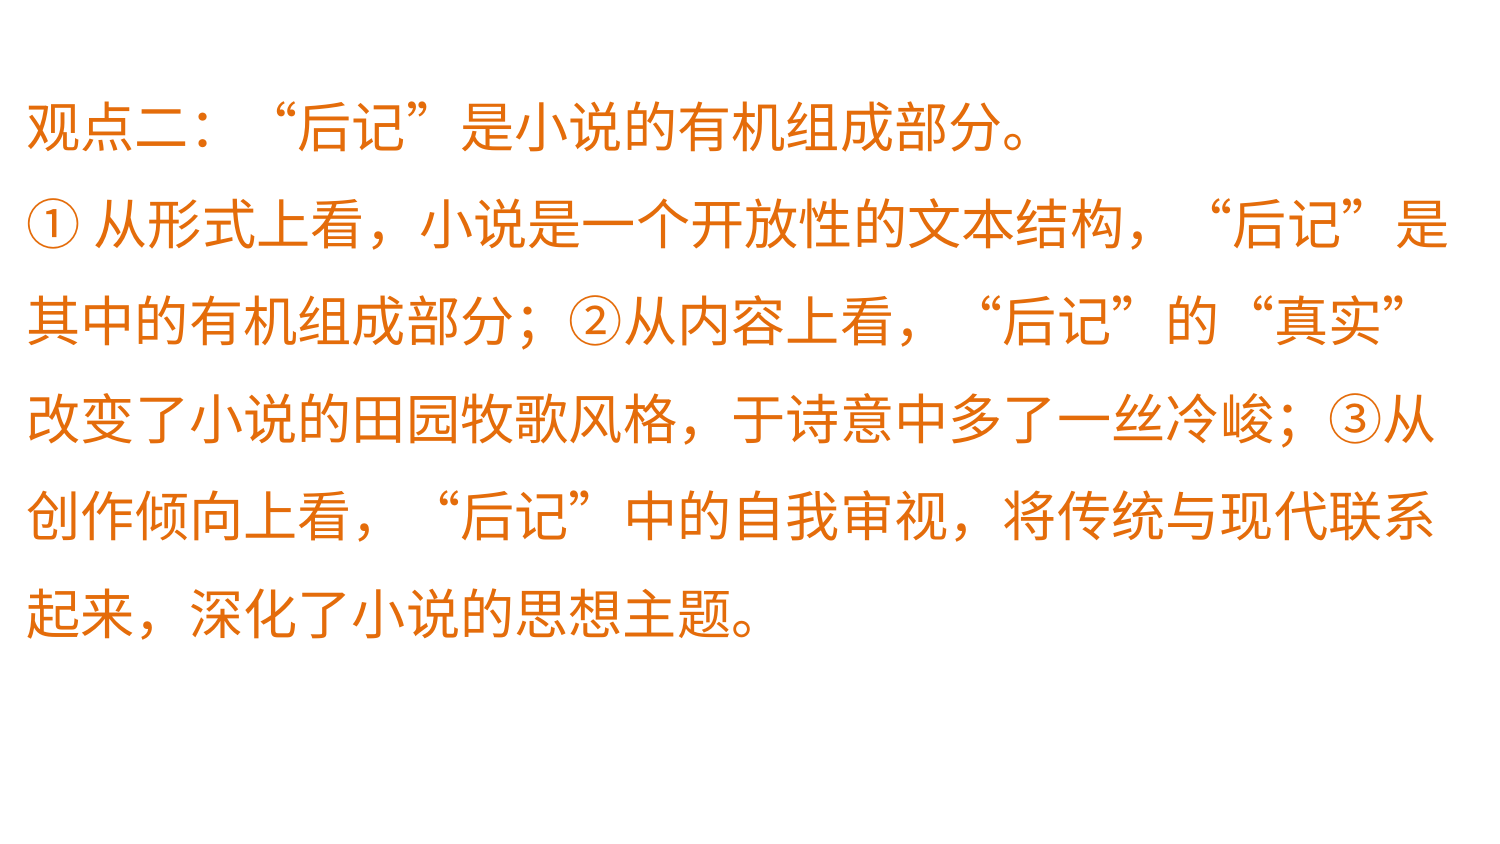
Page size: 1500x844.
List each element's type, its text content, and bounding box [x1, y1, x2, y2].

text_box 观点二：“后记”是小说的有机组成部分。 ①从形式上看，小说是一个开放性的文本结构，“后记”是其中的有机组成部分；②从内容上看，“后记”的“真实”改变了小说的田园牧歌风格，于诗意中多了一丝冷峻；③从创作倾向上看，“后记”中的自我审视，将传统与现代联系起来，深化了小说的思想主题。 [11, 52, 1474, 653]
